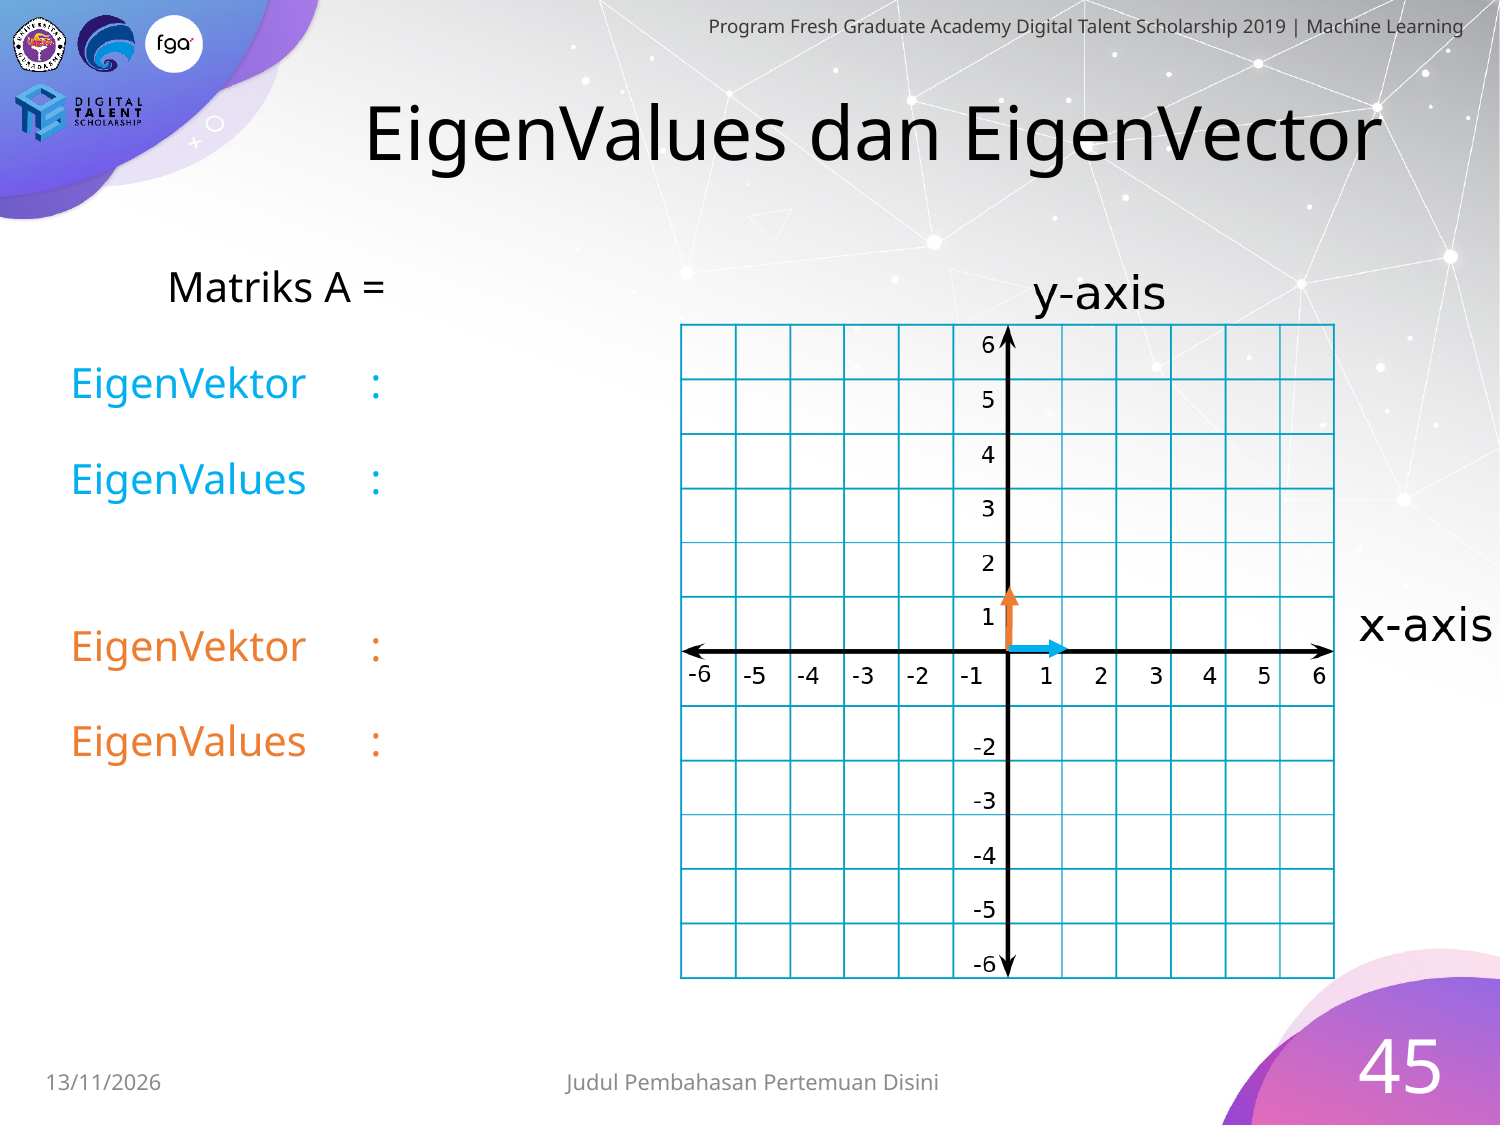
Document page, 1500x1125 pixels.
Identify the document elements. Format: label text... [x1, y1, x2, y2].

footer Judul Pembahasan Pertemuan Disini [386, 1053, 1121, 1114]
title EigenValues dan EigenVector [271, 66, 1477, 207]
picture [0, 0, 1500, 1125]
slide_number 45 [1327, 1025, 1477, 1115]
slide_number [30, 1053, 272, 1114]
